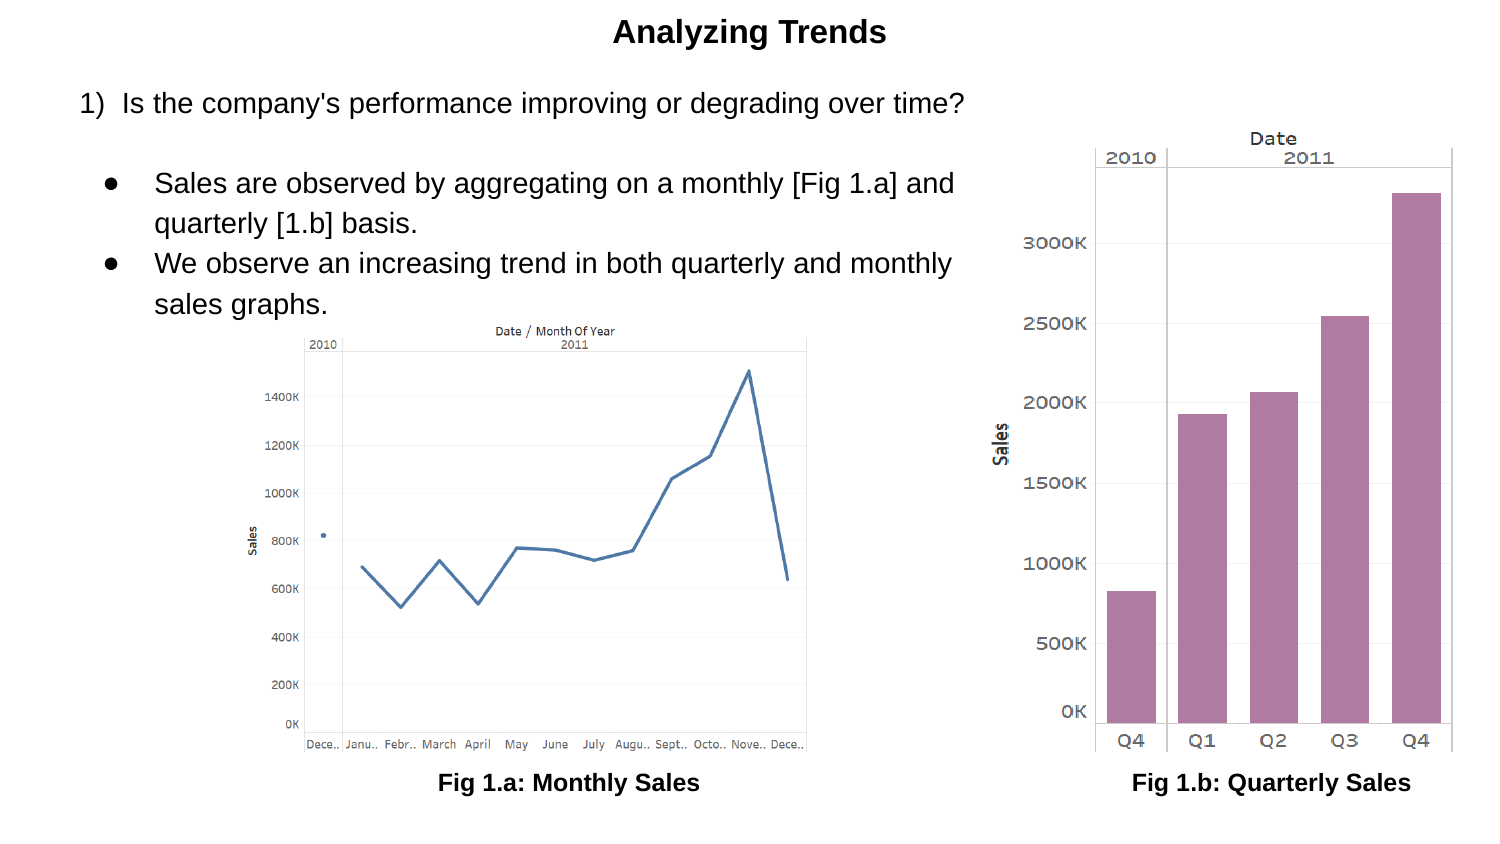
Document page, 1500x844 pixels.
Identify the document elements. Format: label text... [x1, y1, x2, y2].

text_box 1) Is the company's performance improving or degrading over time? Sales are observed by aggregating on a monthly [Fig 1.a] and quarterly [1.b] basis. We observe an increasing trend in both quarterly and monthly sales graphs. [64, 63, 1001, 351]
text_box Fig 1.a: Monthly Sales [359, 761, 780, 829]
picture [976, 128, 1453, 752]
text_box Analyzing Trends [1, 0, 1499, 55]
picture [239, 324, 808, 752]
text_box Fig 1.b: Quarterly Sales [1062, 751, 1482, 829]
